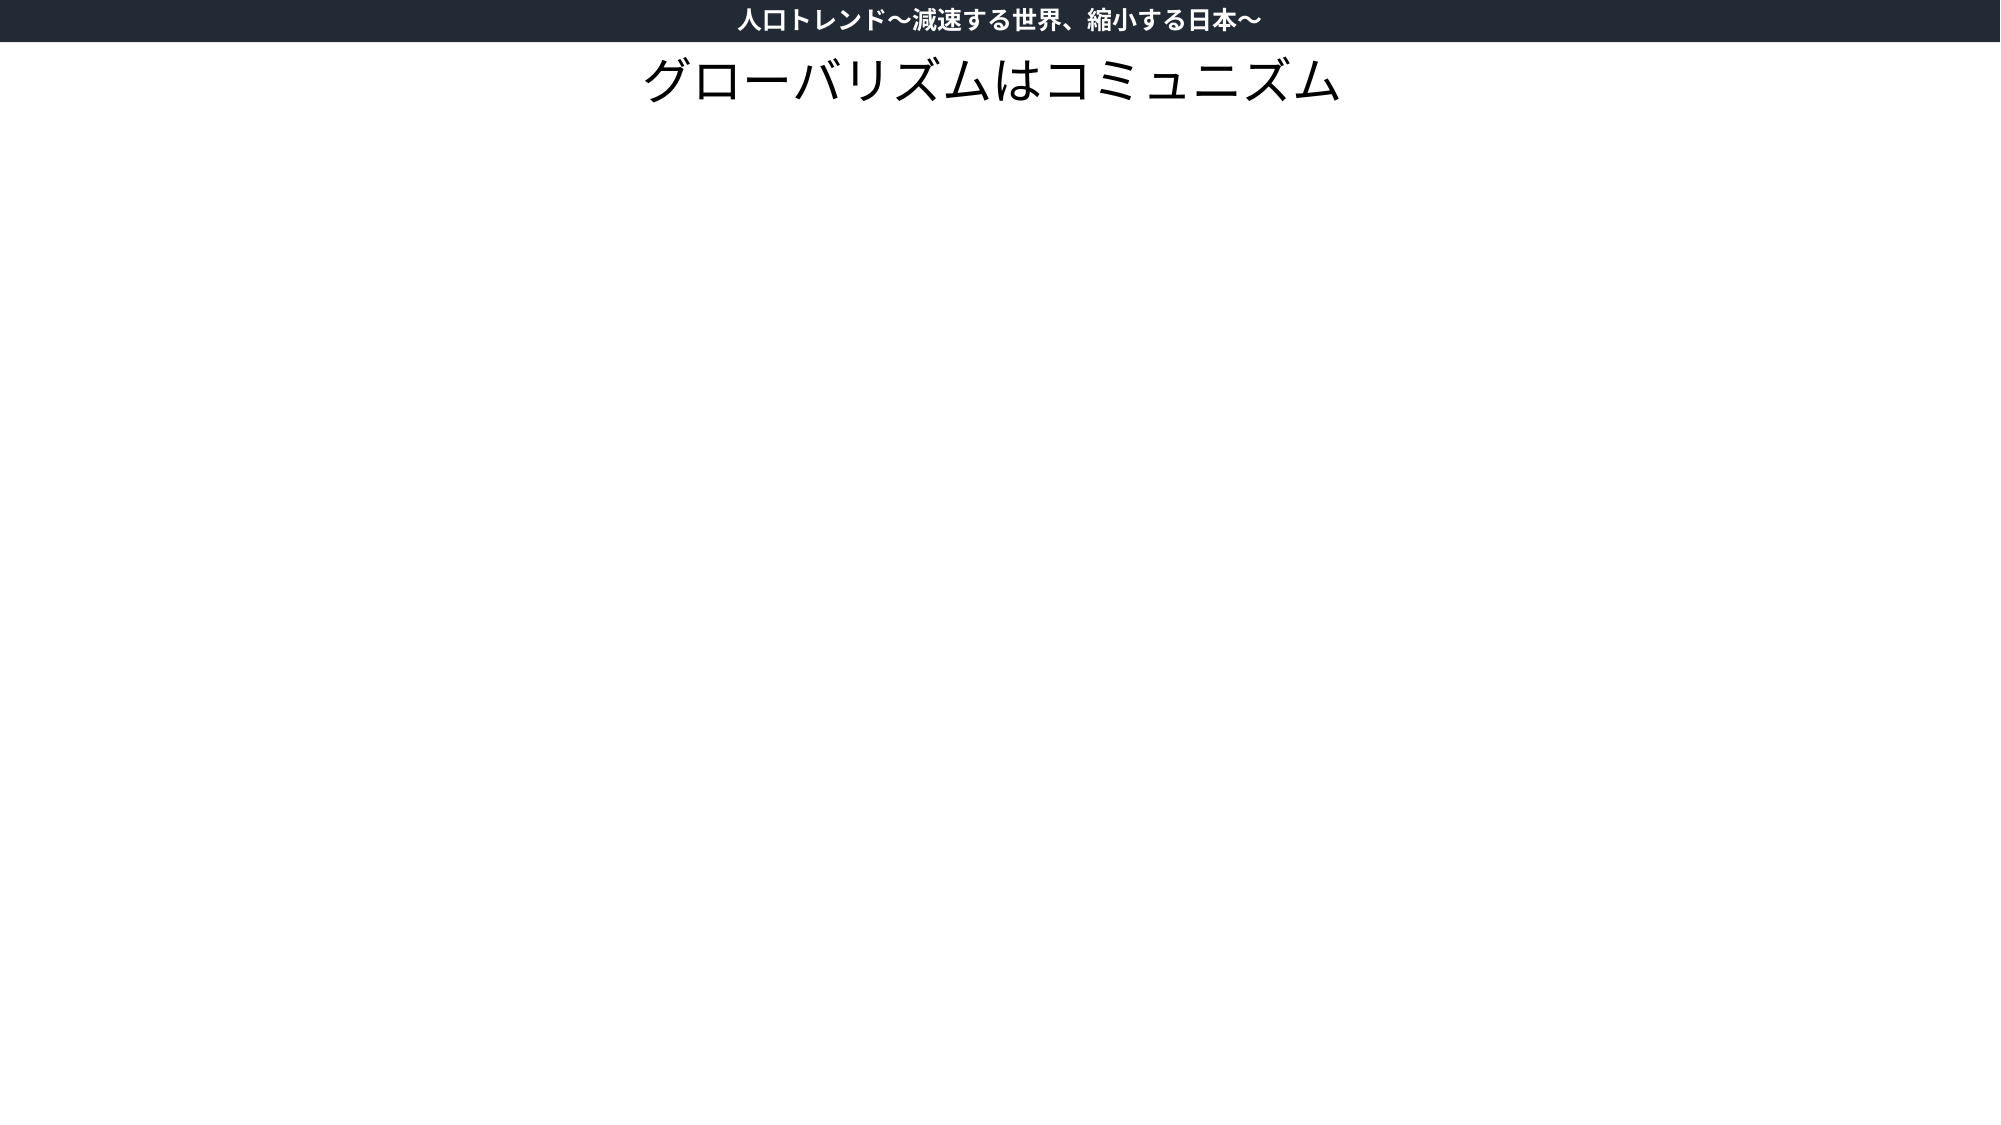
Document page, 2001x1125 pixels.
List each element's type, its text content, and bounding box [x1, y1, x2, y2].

text_box 人口トレンド～減速する世界、縮小する日本～ [0, 0, 2000, 43]
text_box グローバリズムはコミュニズム [353, 42, 1632, 118]
